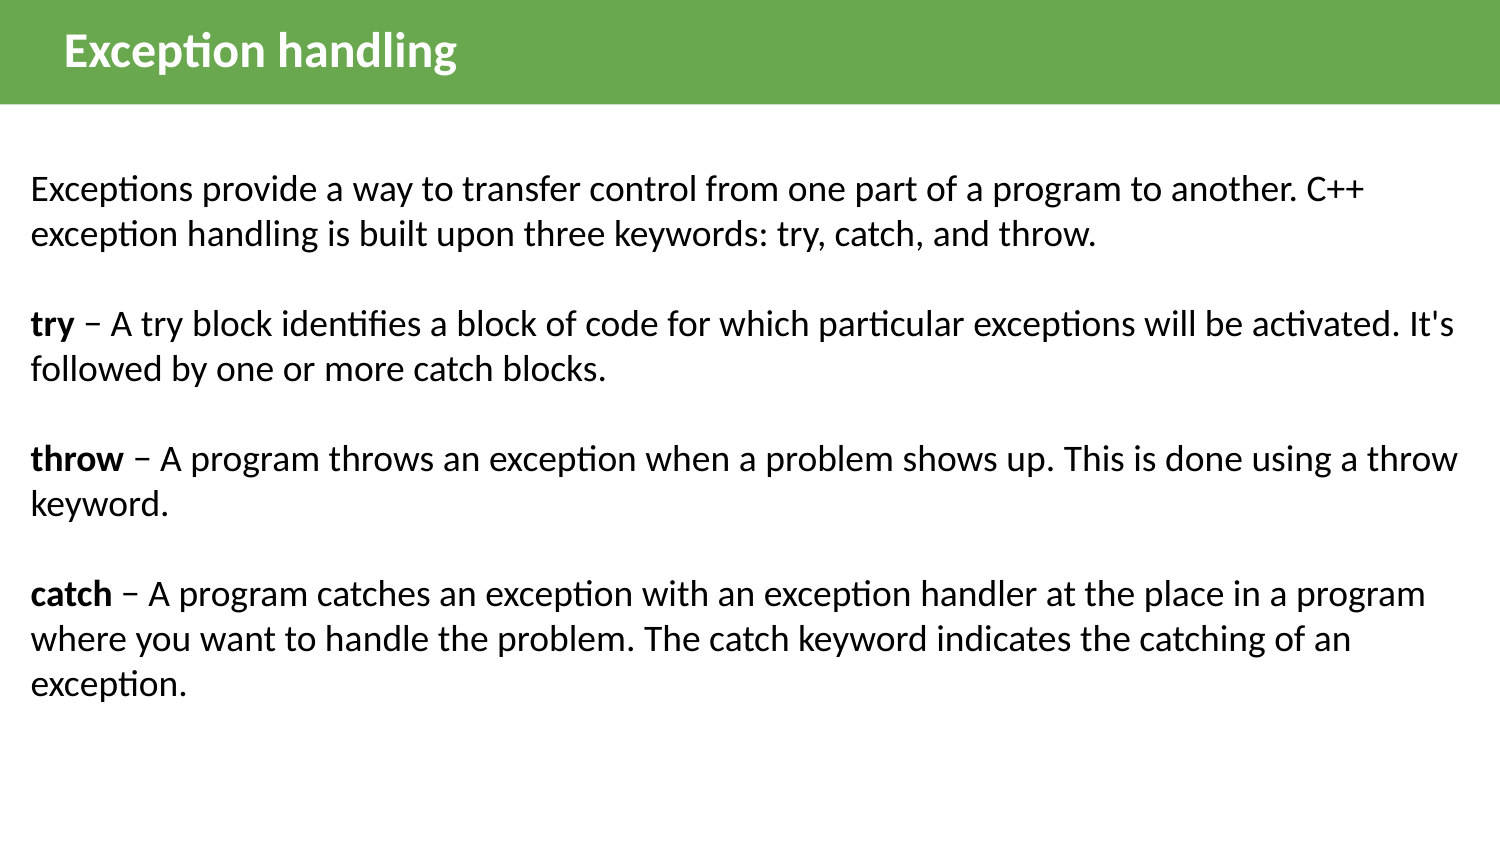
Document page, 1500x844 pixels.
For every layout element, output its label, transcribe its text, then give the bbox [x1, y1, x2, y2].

text_box Exception handling [63, 15, 1203, 80]
text_box Exceptions provide a way to transfer control from one part of a program to another. C++ exception handling is built upon three keywords: try, catch, and throw. try − A try block identifies a block of code for which particular exceptions will be activated. It's followed by one or more catch blocks. throw − A program throws an exception when a problem shows up. This is done using a throw keyword. catch − A program catches an exception with an exception handler at the place in a program where you want to handle the problem. The catch keyword indicates the catching of an exception. [15, 104, 1485, 823]
